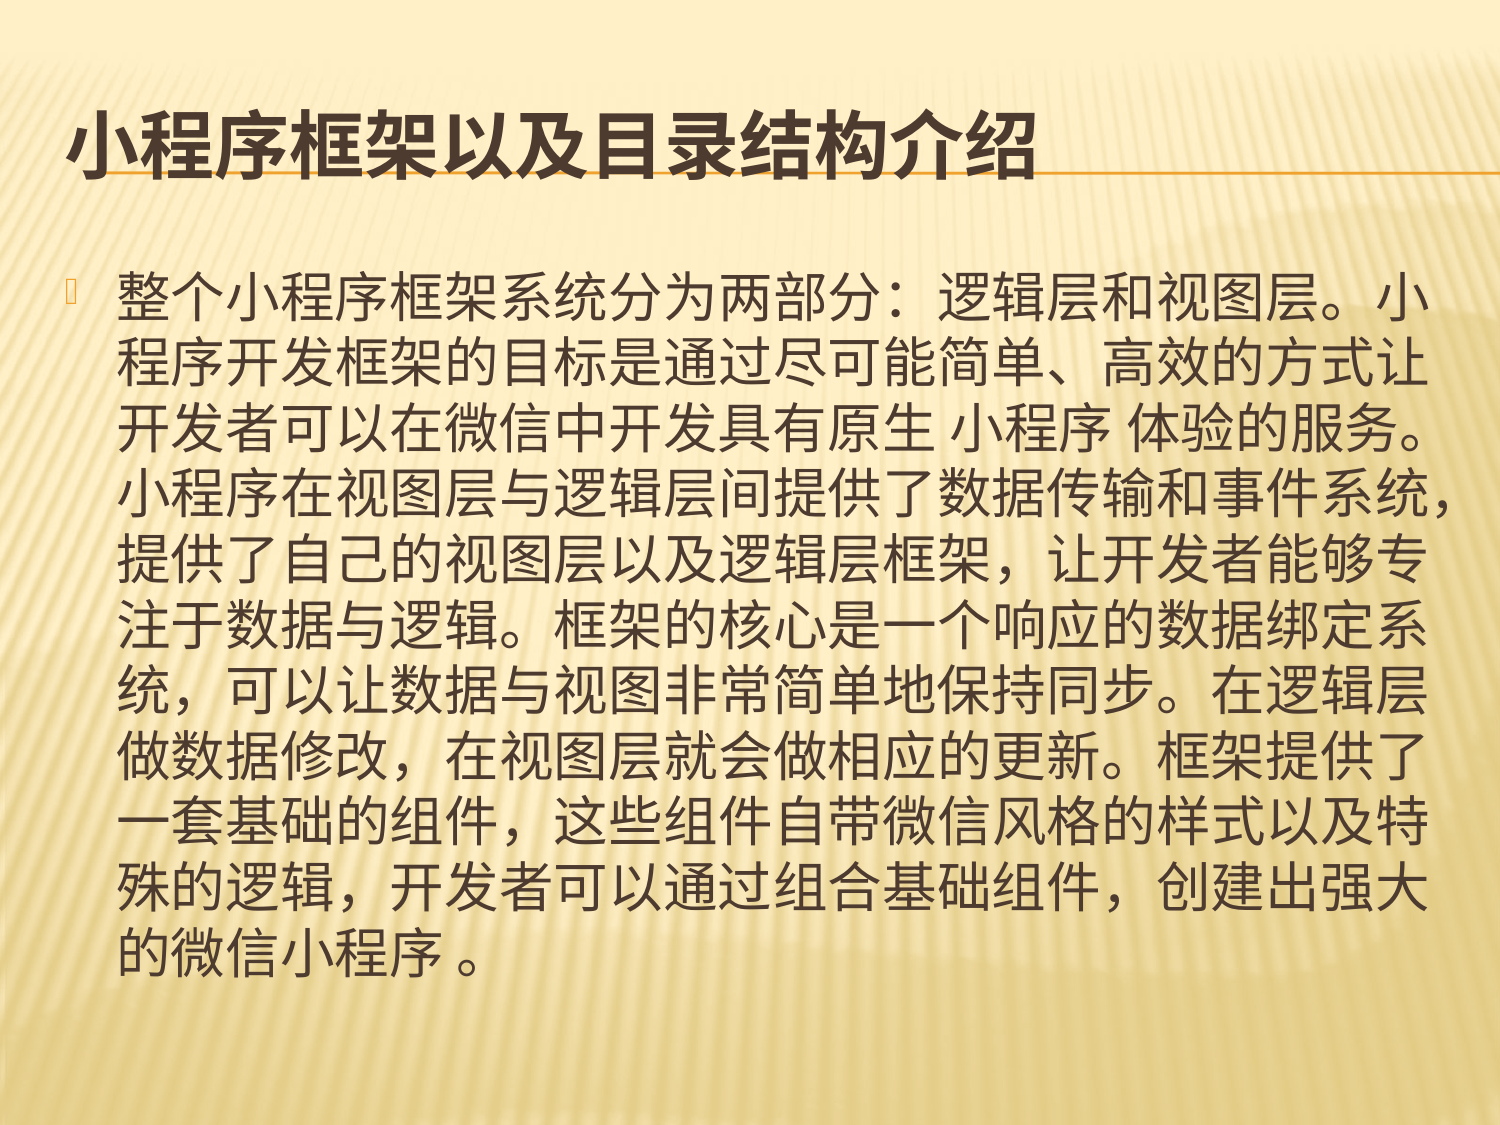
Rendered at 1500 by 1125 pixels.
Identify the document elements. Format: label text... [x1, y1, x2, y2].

title 小程序框架以及目录结构介绍 [50, 75, 1475, 213]
list 整个小程序框架系统分为两部分：逻辑层和视图层。小程序开发框架的目标是通过尽可能简单、高效的方式让开发者可以在微信中开发具有原生 小程序 体验的服务。小程序在视图层与逻辑层间提供了数据传输和事件系统，提供了自己的视图层以及逻辑层框架，让开发者能够专注于数据与逻辑。框架的核心是一个响应的数据绑定系统，可以让数据与视图非常简单地保持同步。在逻辑层做数据修改，在视图层就会做相应的更新。框架提供了一套基础的组件，这些组件自带微信风格的样式以及特殊的逻辑，开发者可以通过组合基础组件，创建出强大的微信小程序 。 [50, 254, 1475, 998]
